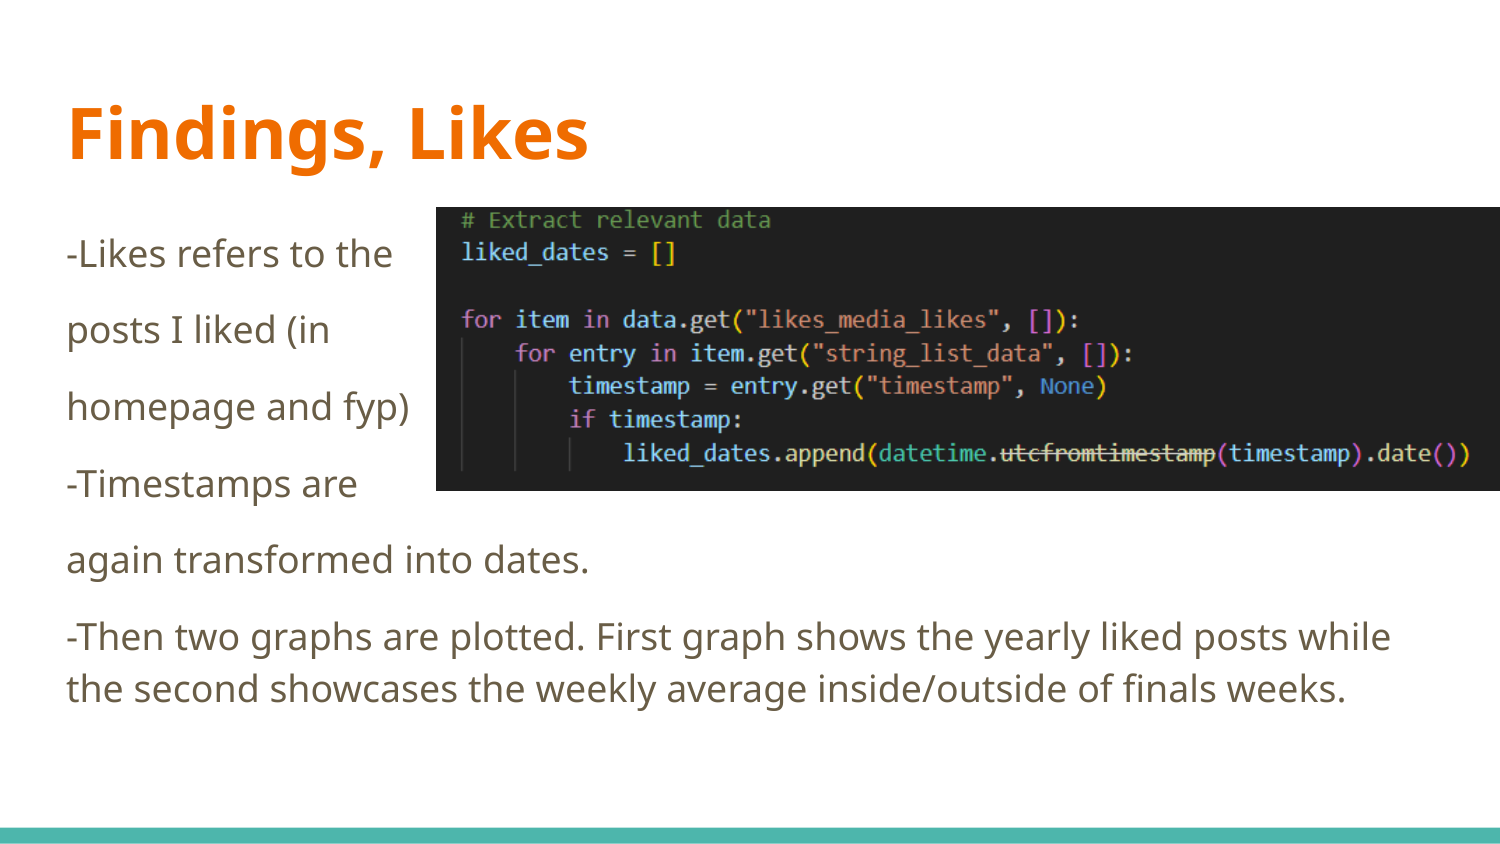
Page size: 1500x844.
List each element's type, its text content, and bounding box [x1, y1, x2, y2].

title Findings, Likes [51, 72, 1449, 189]
picture [436, 207, 1500, 491]
list -Likes refers to the posts I liked (in homepage and fyp) -Timestamps are again transformed into dates. -Then two graphs are plotted. First graph shows the yearly liked posts while the second showcases the weekly average inside/outside of finals weeks. [51, 207, 1449, 750]
